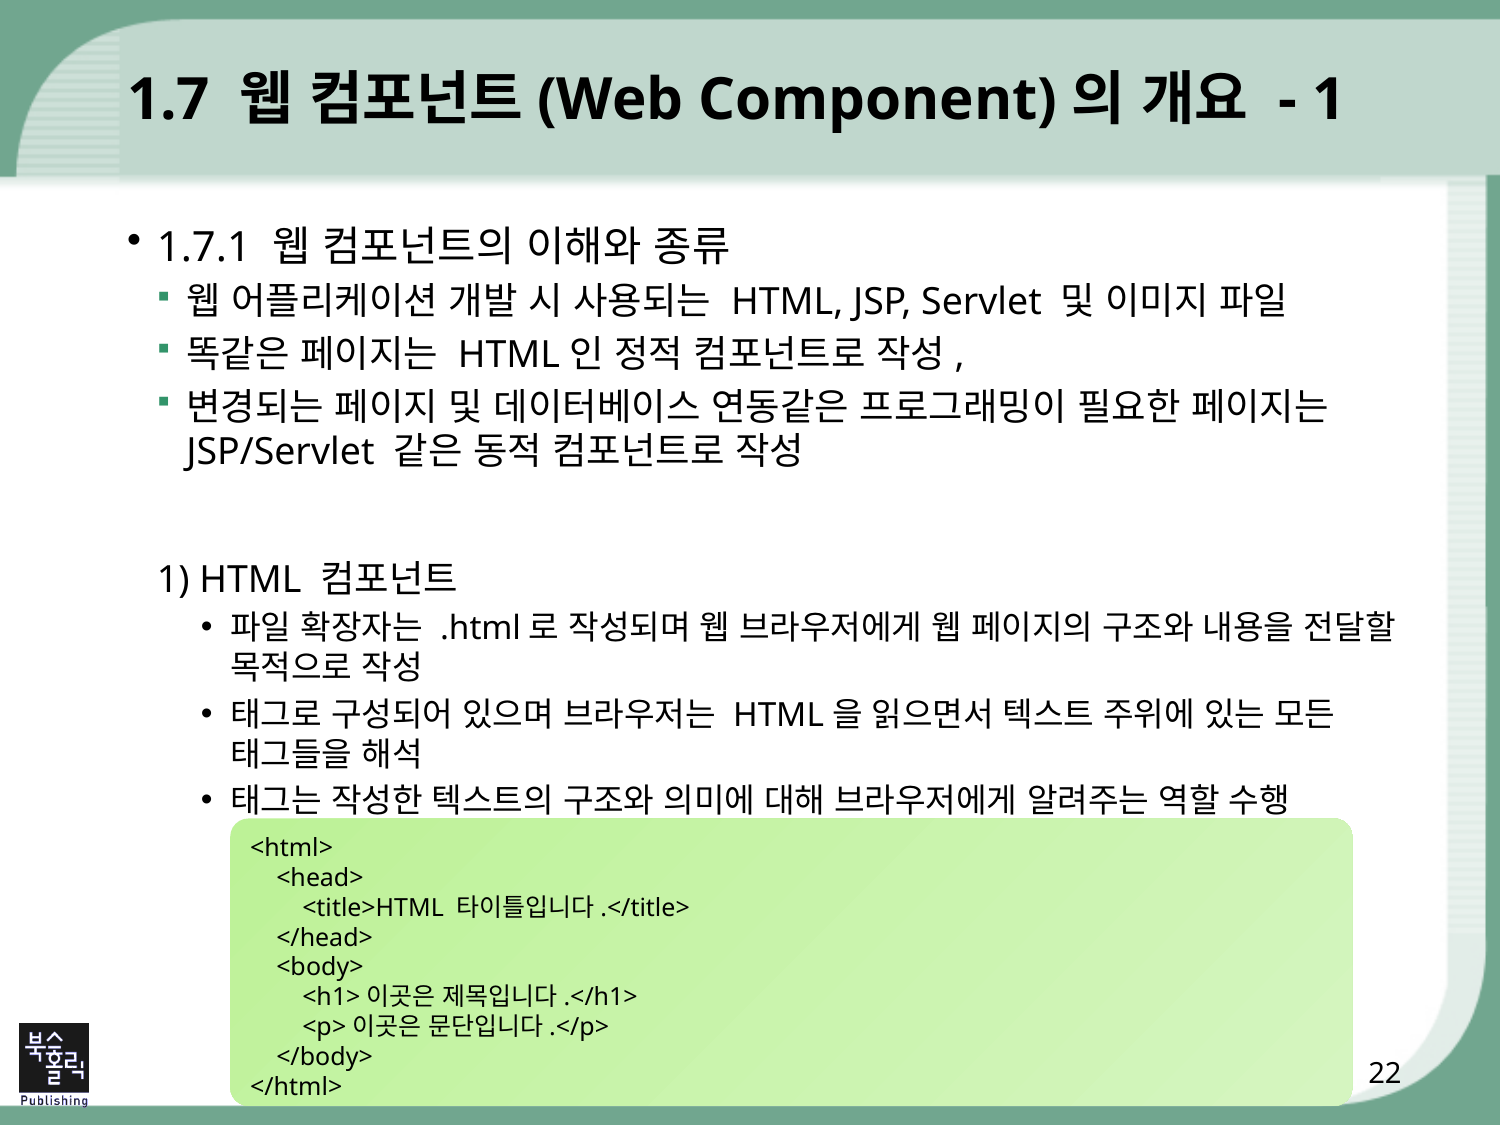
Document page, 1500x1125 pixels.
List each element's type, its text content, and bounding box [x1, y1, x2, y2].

text_box <html> <head> <title>HTML 타이틀입니다.</title> </head> <body> <h1>이곳은 제목입니다.</h1> <p>이곳은 문단입니다.</p> </body> </html> [230, 818, 1353, 1106]
list 1.7.1 웹 컴포넌트의 이해와 종류 웹 어플리케이션 개발 시 사용되는 HTML, JSP, Servlet 및 이미지 파일 똑같은 페이지는 HTML인 정적 컴포넌트로 작성, 변경되는 페이지 및 데이터베이스 연동같은 프로그래밍이 필요한 페이지는 JSP/Servlet 같은 동적 컴포넌트로 작성 1) HTML 컴포넌트 파일 확장자는 .html로 작성되며 웹 브라우저에게 웹 페이지의 구조와 내용을 전달할 목적으로 작성 태그로 구성되어 있으며 브라우저는 HTML을 읽으면서 텍스트 주위에 있는 모든 태그들을 해석 태그는 작성한 텍스트의 구조와 의미에 대해 브라우저에게 알려주는 역할 수행 [111, 212, 1422, 1012]
slide_number 22 [1348, 1046, 1418, 1101]
title 1.7 웹 컴포넌트(Web Component)의 개요 - 1 [111, 18, 1500, 173]
